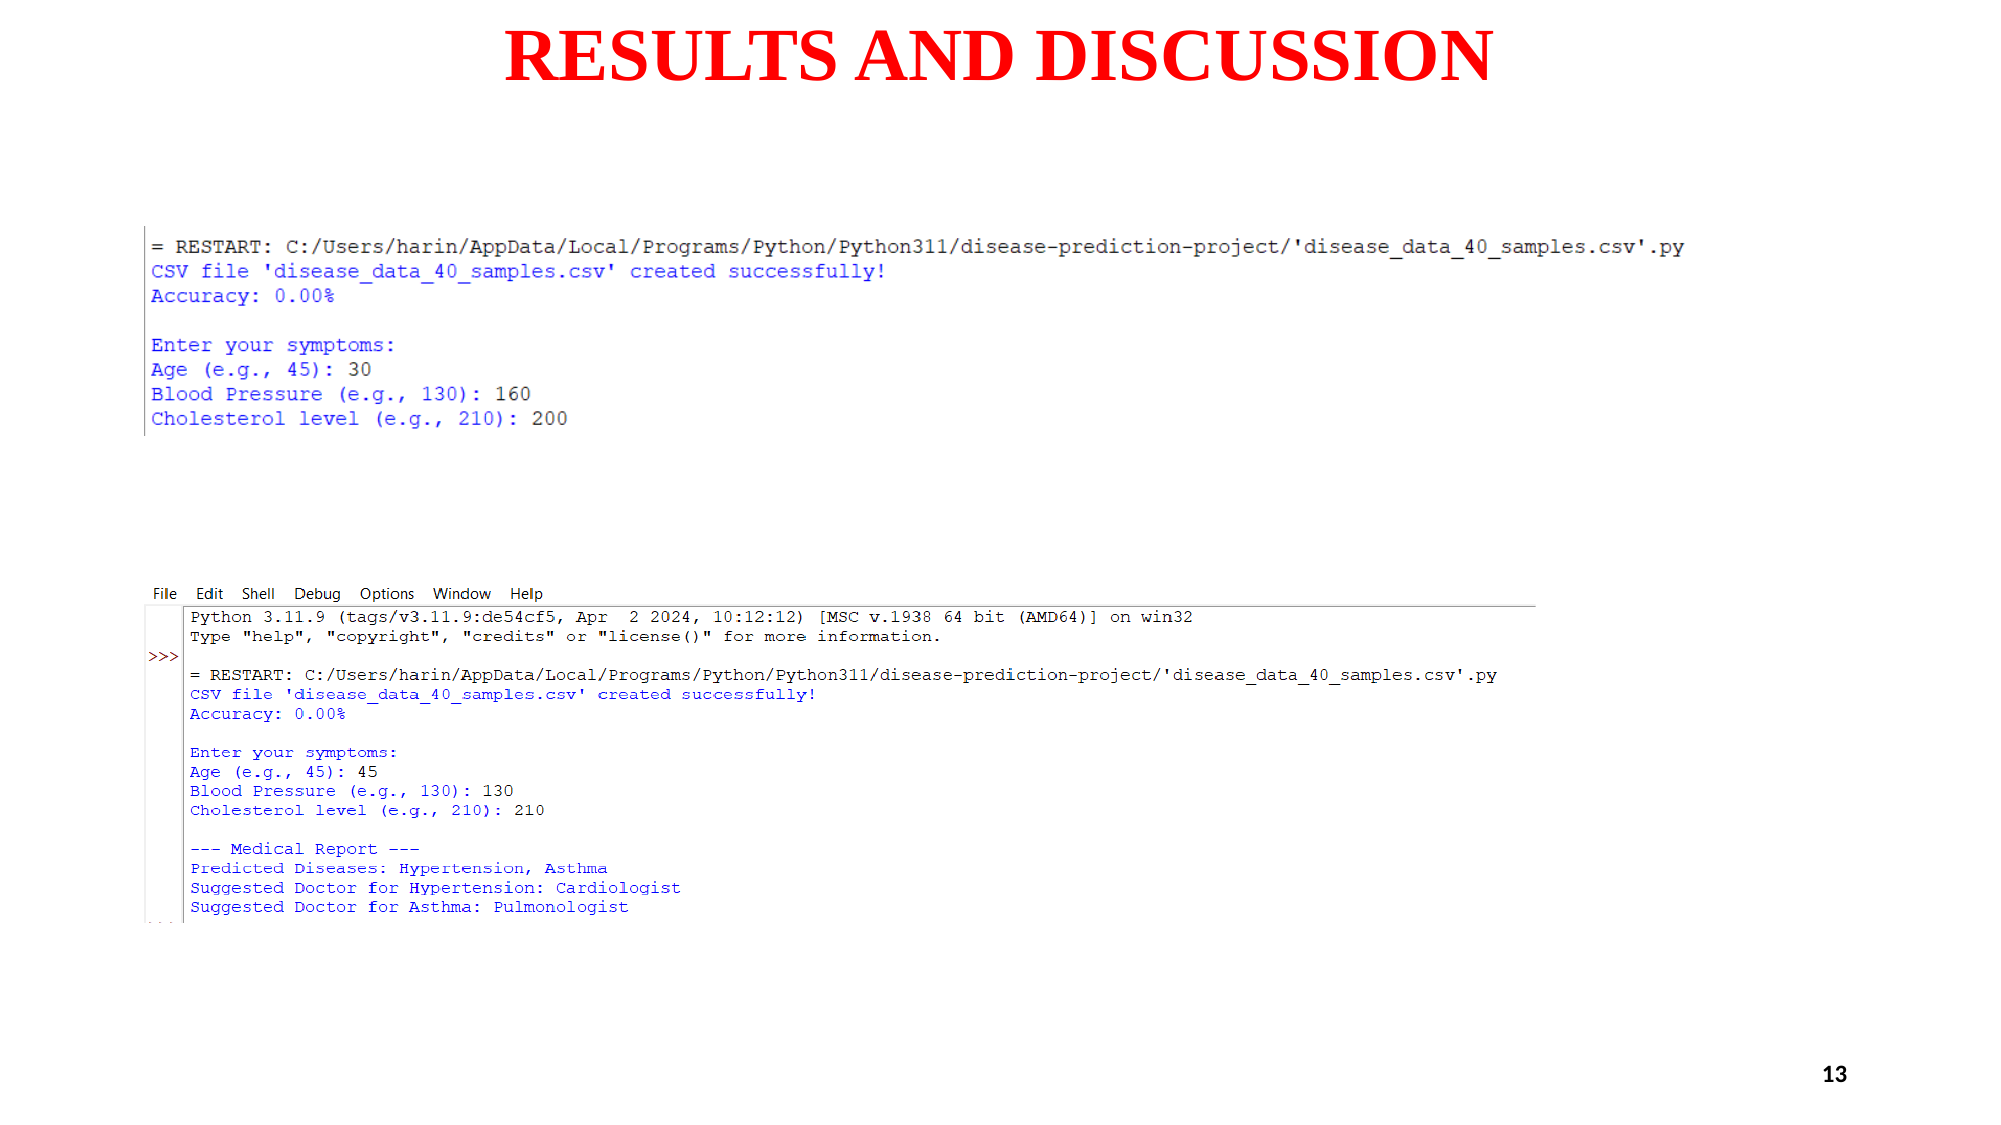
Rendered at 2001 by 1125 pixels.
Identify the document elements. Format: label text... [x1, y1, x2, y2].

slide_number 13 [1412, 1042, 1863, 1103]
title RESULTS AND DISCUSSION [0, 0, 2000, 112]
picture [144, 582, 1536, 923]
picture [143, 226, 1731, 436]
